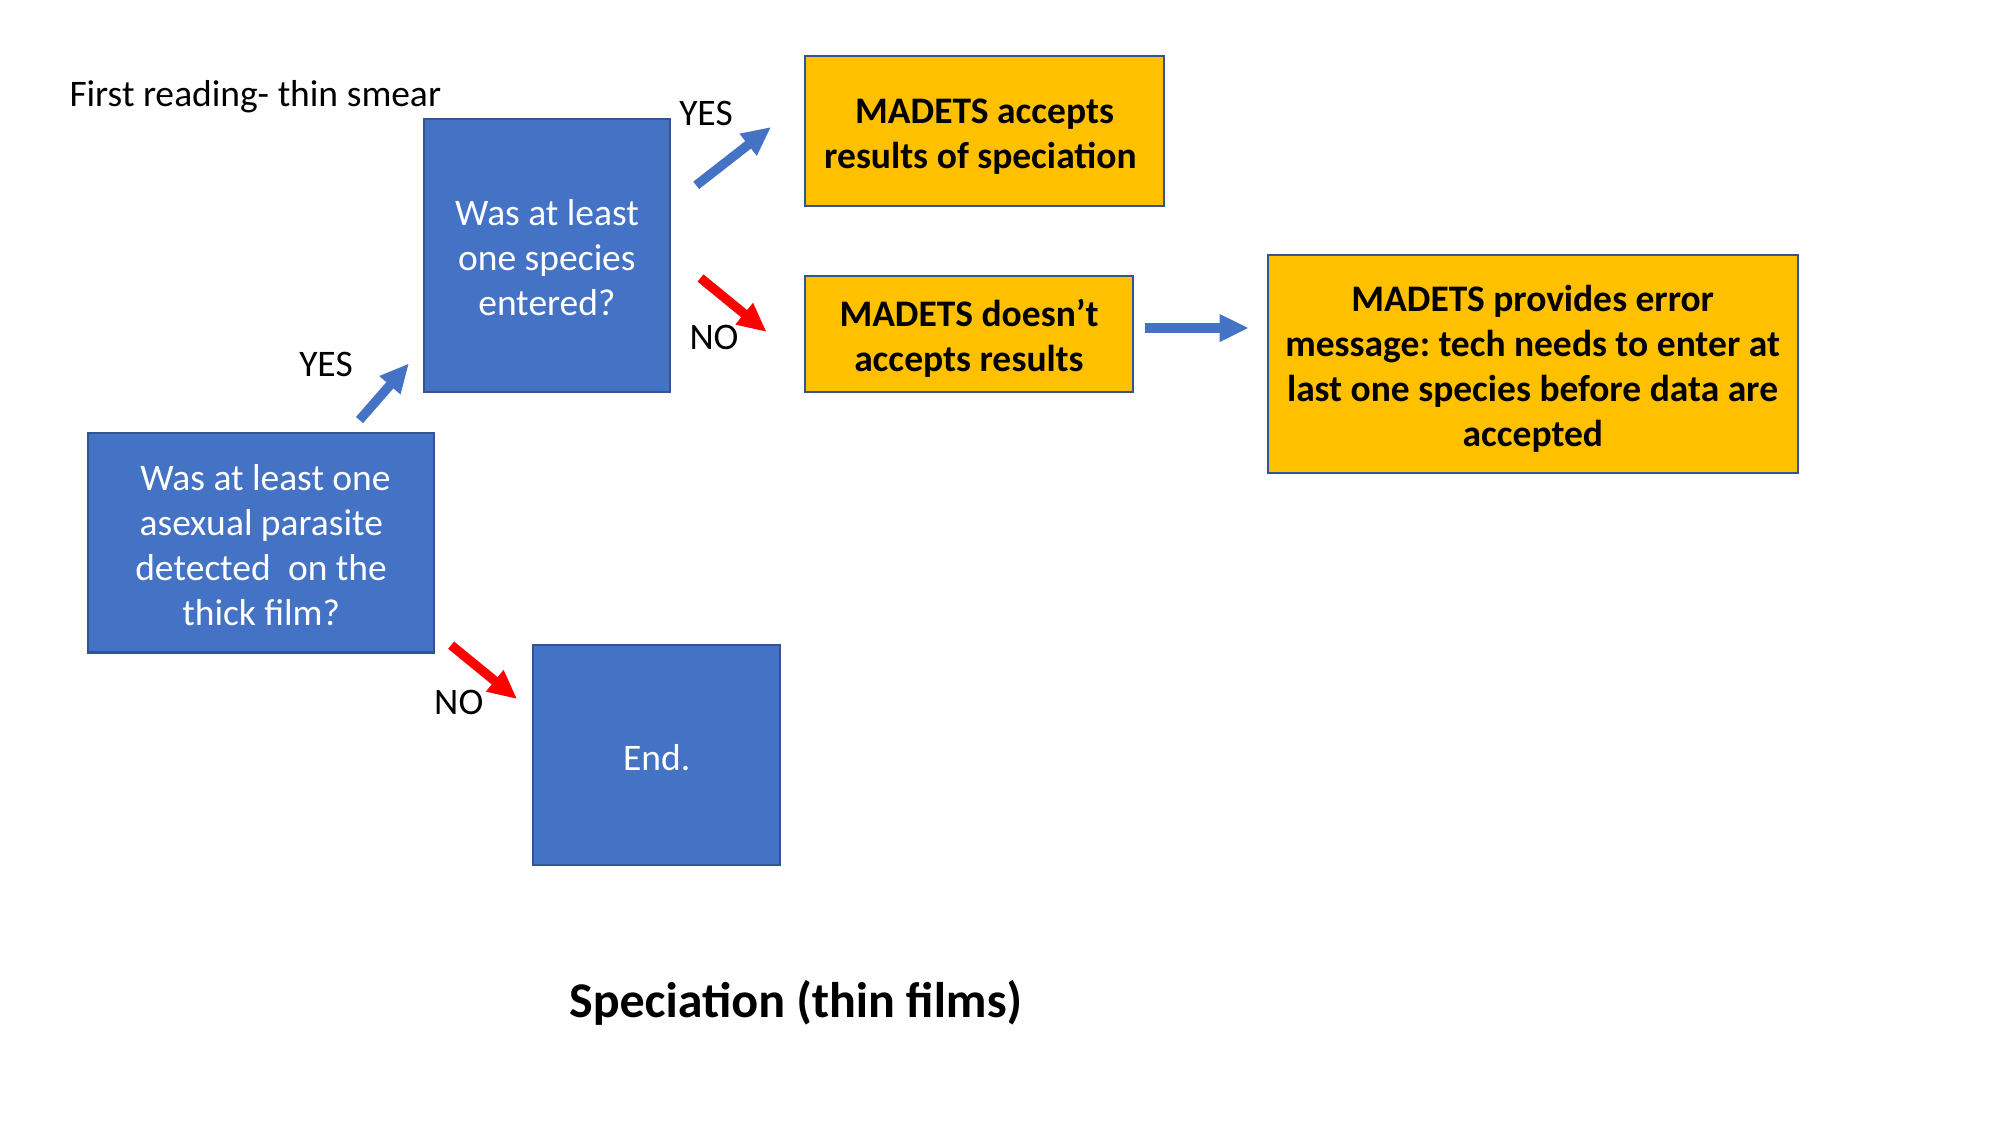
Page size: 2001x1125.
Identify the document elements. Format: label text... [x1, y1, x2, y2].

text_box End. [532, 644, 781, 866]
text_box Was at least one asexual parasite detected on the thick film? [87, 432, 435, 654]
text_box MADETS provides error message: tech needs to enter at last one species before data are accepted [1267, 254, 1799, 474]
text_box NO [419, 669, 499, 730]
text_box Speciation (thin films) [554, 959, 1057, 1035]
text_box MADETS accepts results of speciation [804, 55, 1165, 207]
text_box MADETS doesn’t accepts results [804, 275, 1134, 393]
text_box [451, 645, 517, 699]
text_box NO [674, 304, 754, 365]
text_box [359, 364, 409, 421]
text_box First reading- thin smear [54, 61, 457, 122]
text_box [696, 127, 771, 186]
text_box YES [284, 331, 368, 392]
text_box Was at least one species entered? [423, 118, 671, 393]
text_box YES [664, 80, 748, 141]
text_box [700, 277, 766, 332]
